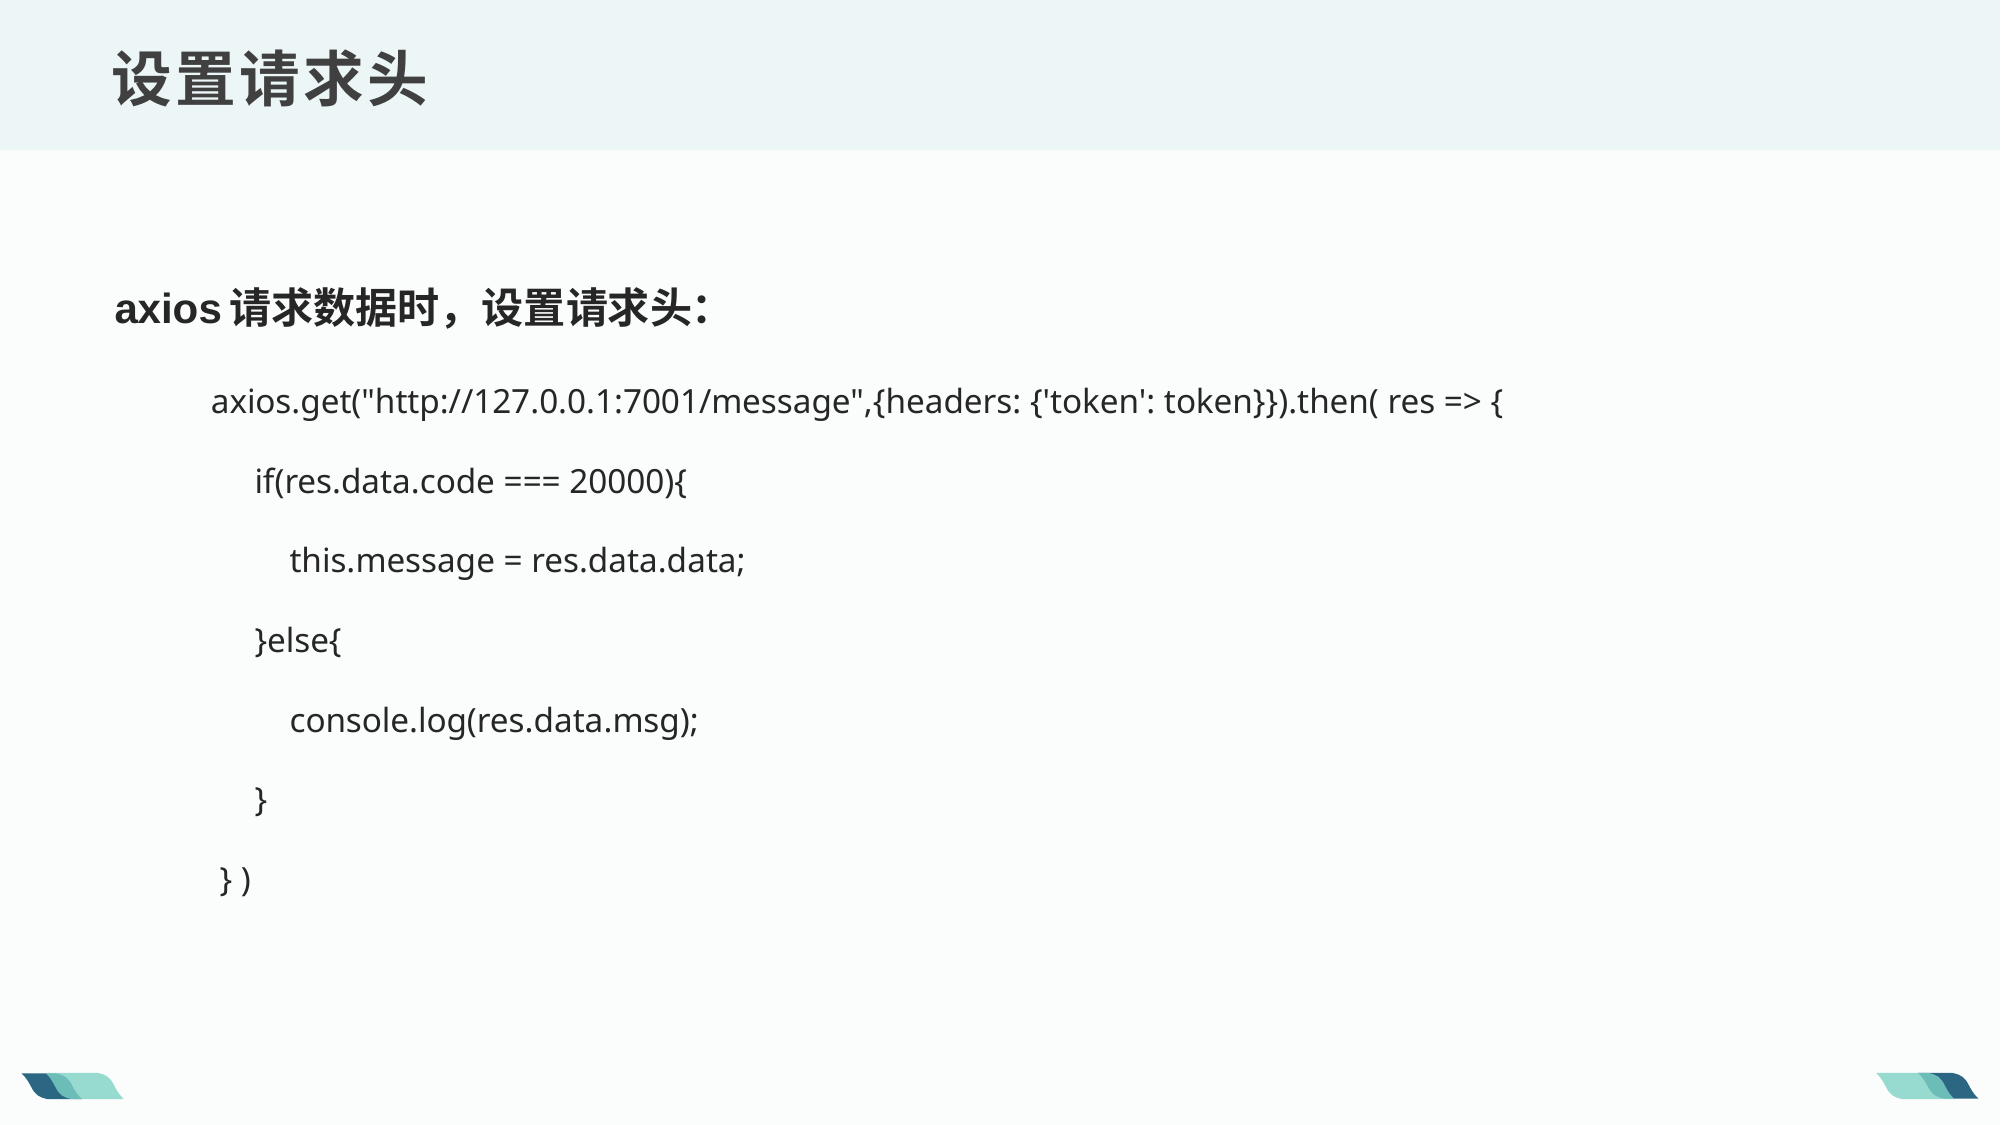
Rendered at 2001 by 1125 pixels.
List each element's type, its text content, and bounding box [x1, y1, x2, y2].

text_box axios请求数据时，设置请求头： [99, 267, 908, 343]
text_box [0, 0, 2000, 151]
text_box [21, 1072, 1979, 1100]
text_box axios.get("http://127.0.0.1:7001/message",{headers: {'token': token}}).then( res => { if(res.data.code === 20000){ this.message = res.data.data; }else{ console.log(res.data.msg); } } ) [99, 357, 1935, 961]
text_box 设置请求头 [99, 25, 1901, 125]
